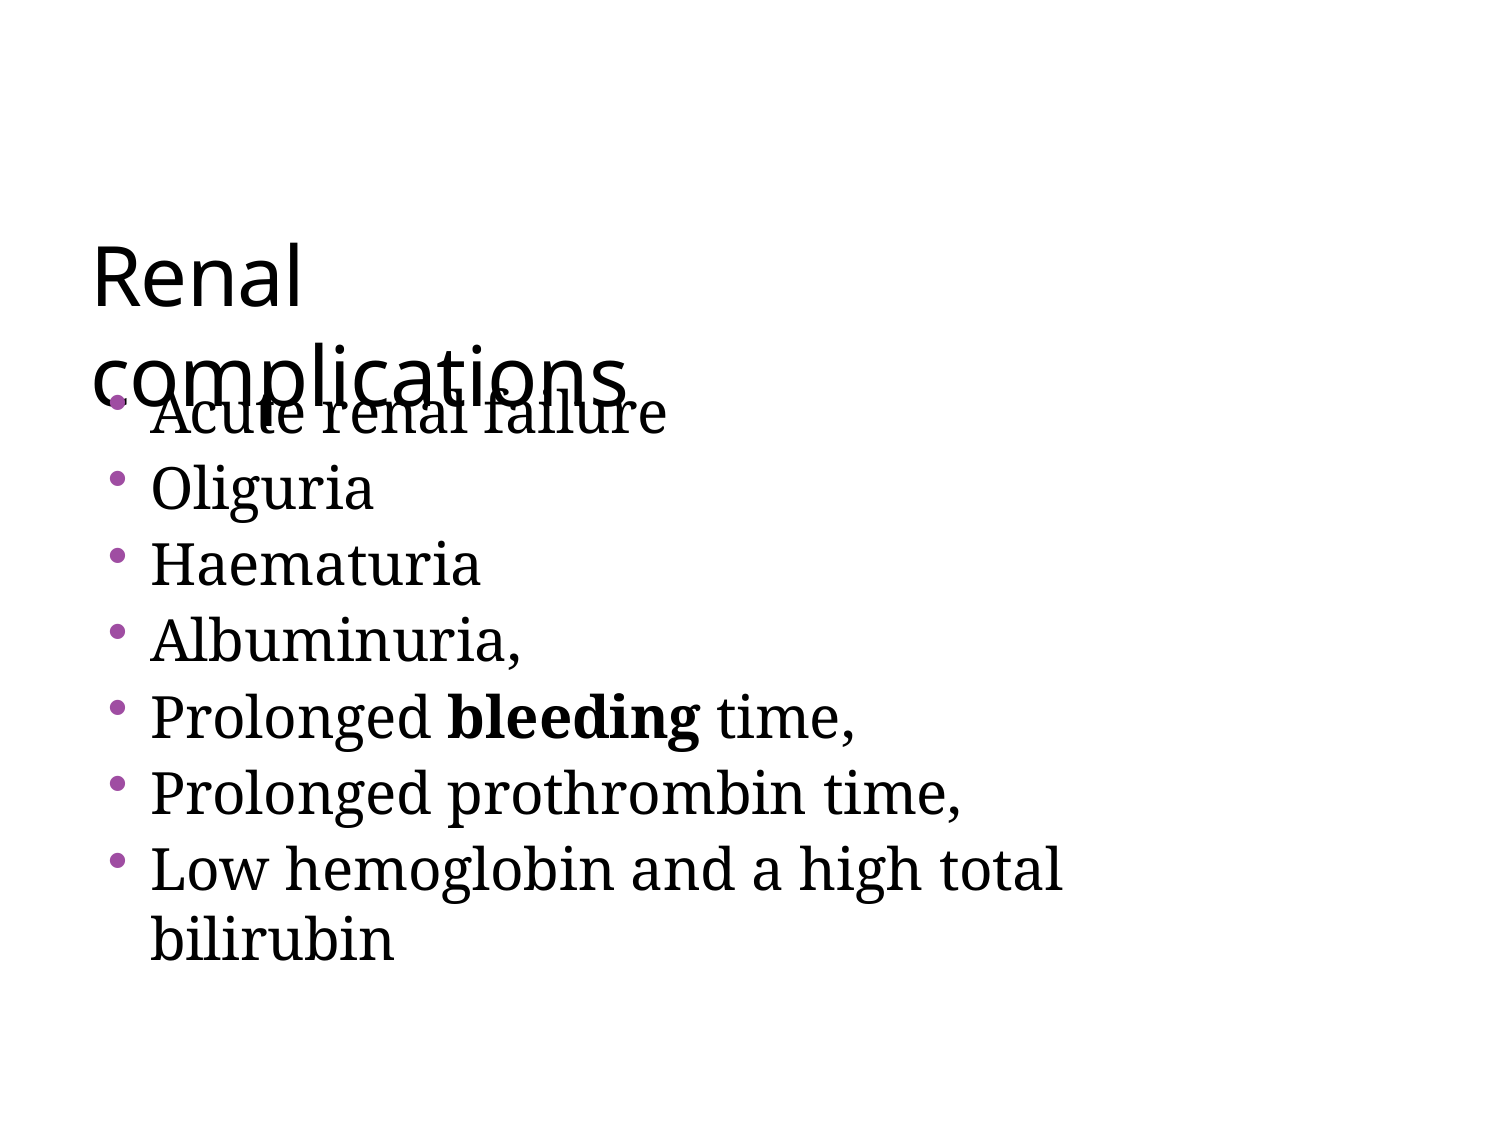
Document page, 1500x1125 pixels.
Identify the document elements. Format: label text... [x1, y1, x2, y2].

title Renal complications [87, 220, 837, 423]
text_box Acute renal failure Oliguria Haematuria Albuminuria, Prolonged bleeding time, Prolonged prothrombin time, Low hemoglobin and a high total bilirubin [105, 366, 1237, 973]
